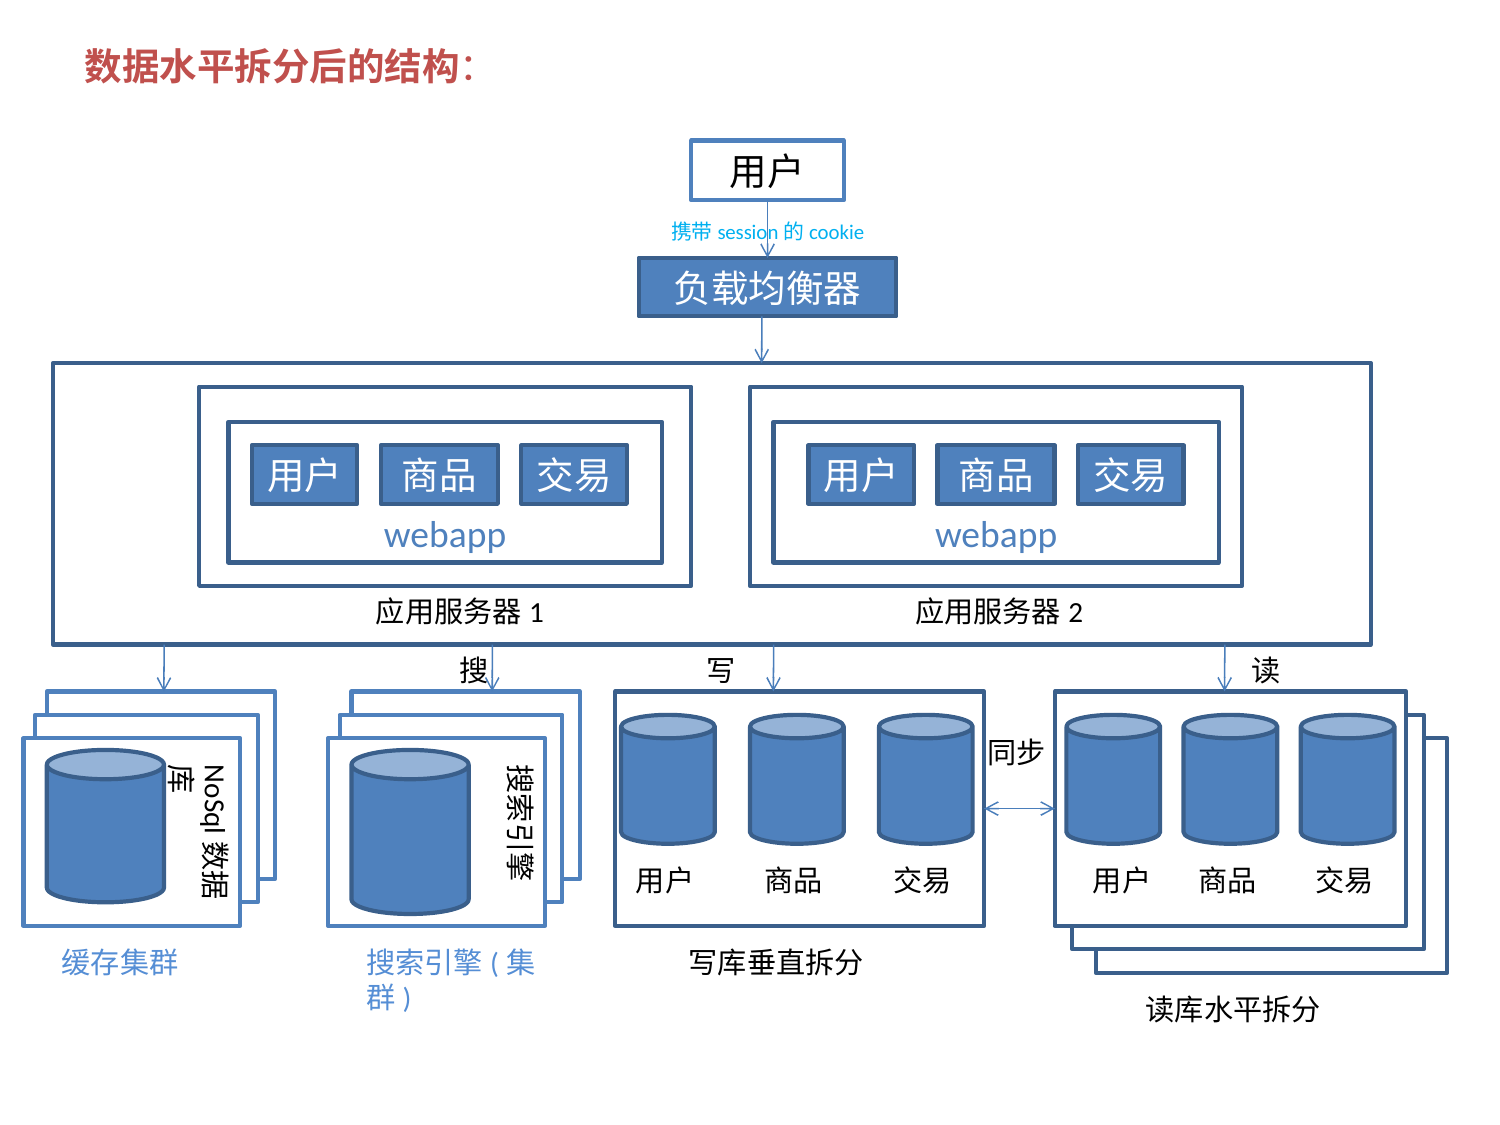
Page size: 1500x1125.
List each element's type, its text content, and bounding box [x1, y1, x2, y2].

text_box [1070, 717, 1157, 736]
text_box 应用服务器2 [820, 588, 1178, 636]
text_box 读 [1236, 644, 1330, 695]
text_box [613, 689, 986, 928]
text_box 缓存集群 [46, 937, 282, 988]
text_box [876, 712, 975, 846]
text_box [1094, 736, 1449, 975]
text_box 商品 [749, 855, 844, 906]
text_box 交易 [878, 855, 973, 906]
text_box [338, 713, 564, 904]
text_box 读库水平拆分 [1130, 984, 1424, 1034]
text_box 搜 [445, 644, 539, 695]
text_box [1070, 713, 1426, 951]
text_box 写库垂直拆分 [673, 937, 950, 988]
text_box 写 [691, 644, 786, 695]
text_box 商品 [1183, 855, 1278, 906]
text_box 负载均衡器 [637, 256, 898, 318]
text_box 搜索引擎(集群) [351, 937, 586, 1023]
text_box 用户 [689, 138, 846, 202]
text_box [1064, 712, 1163, 846]
text_box 用户 [621, 855, 715, 906]
text_box [349, 747, 471, 917]
text_box 交易系统 [624, 717, 712, 736]
text_box 搜索引擎 [480, 749, 547, 914]
text_box [51, 361, 1373, 647]
text_box 数据水平拆分后的结构： [70, 35, 1418, 95]
text_box [1053, 689, 1408, 928]
text_box [747, 712, 846, 846]
text_box 同步 [975, 726, 1067, 777]
text_box [1181, 712, 1280, 846]
text_box 交易 [1300, 855, 1395, 906]
text_box [326, 736, 547, 928]
text_box 携带session的cookie [580, 210, 955, 251]
text_box [33, 713, 260, 904]
text_box [21, 736, 242, 928]
text_box [748, 385, 1244, 588]
text_box [45, 689, 277, 881]
text_box [1298, 712, 1397, 846]
text_box [618, 712, 717, 846]
text_box [44, 747, 167, 905]
text_box [349, 689, 582, 881]
text_box [197, 385, 693, 588]
text_box NoSql数据库 [175, 750, 242, 926]
text_box 用户 [1078, 855, 1172, 906]
text_box 应用服务器1 [281, 588, 639, 636]
